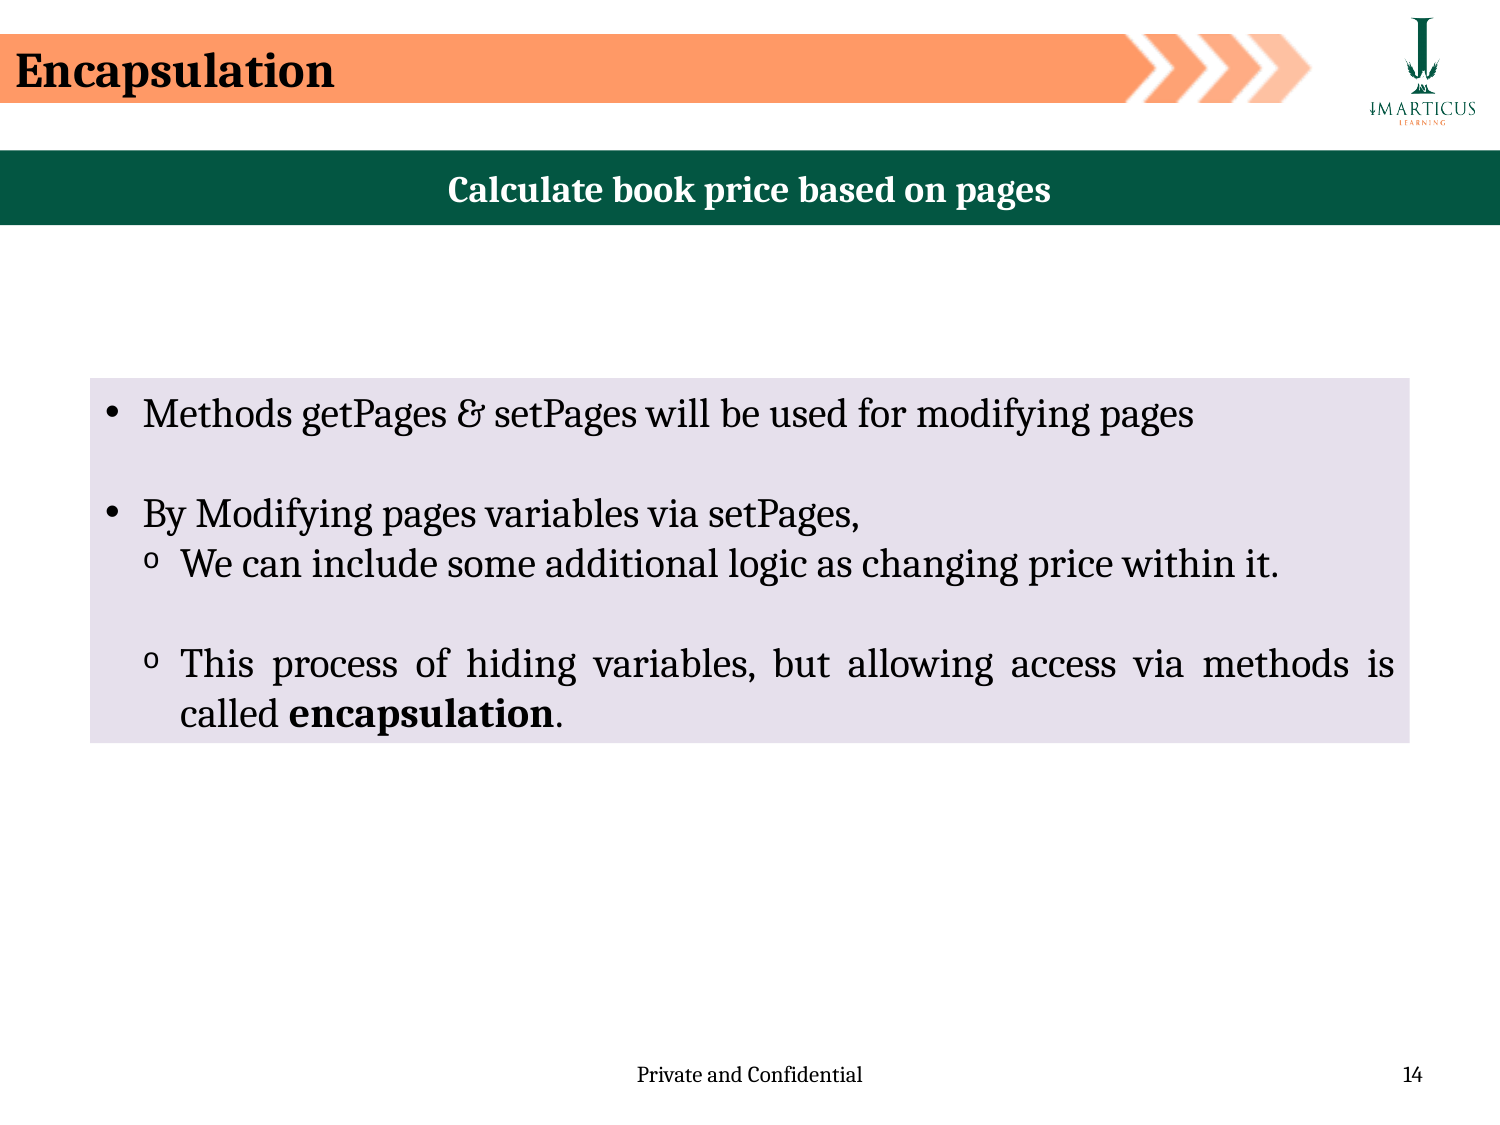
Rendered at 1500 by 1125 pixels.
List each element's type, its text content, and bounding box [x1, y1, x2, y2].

text_box Methods getPages & setPages will be used for modifying pages By Modifying pages variables via setPages, We can include some additional logic as changing price within it. This process of hiding variables, but allowing access via methods is called encapsulation. [90, 378, 1410, 744]
picture [1138, 0, 1500, 150]
title Encapsulation [0, 24, 1138, 118]
text_box Calculate book price based on pages [0, 150, 1500, 226]
